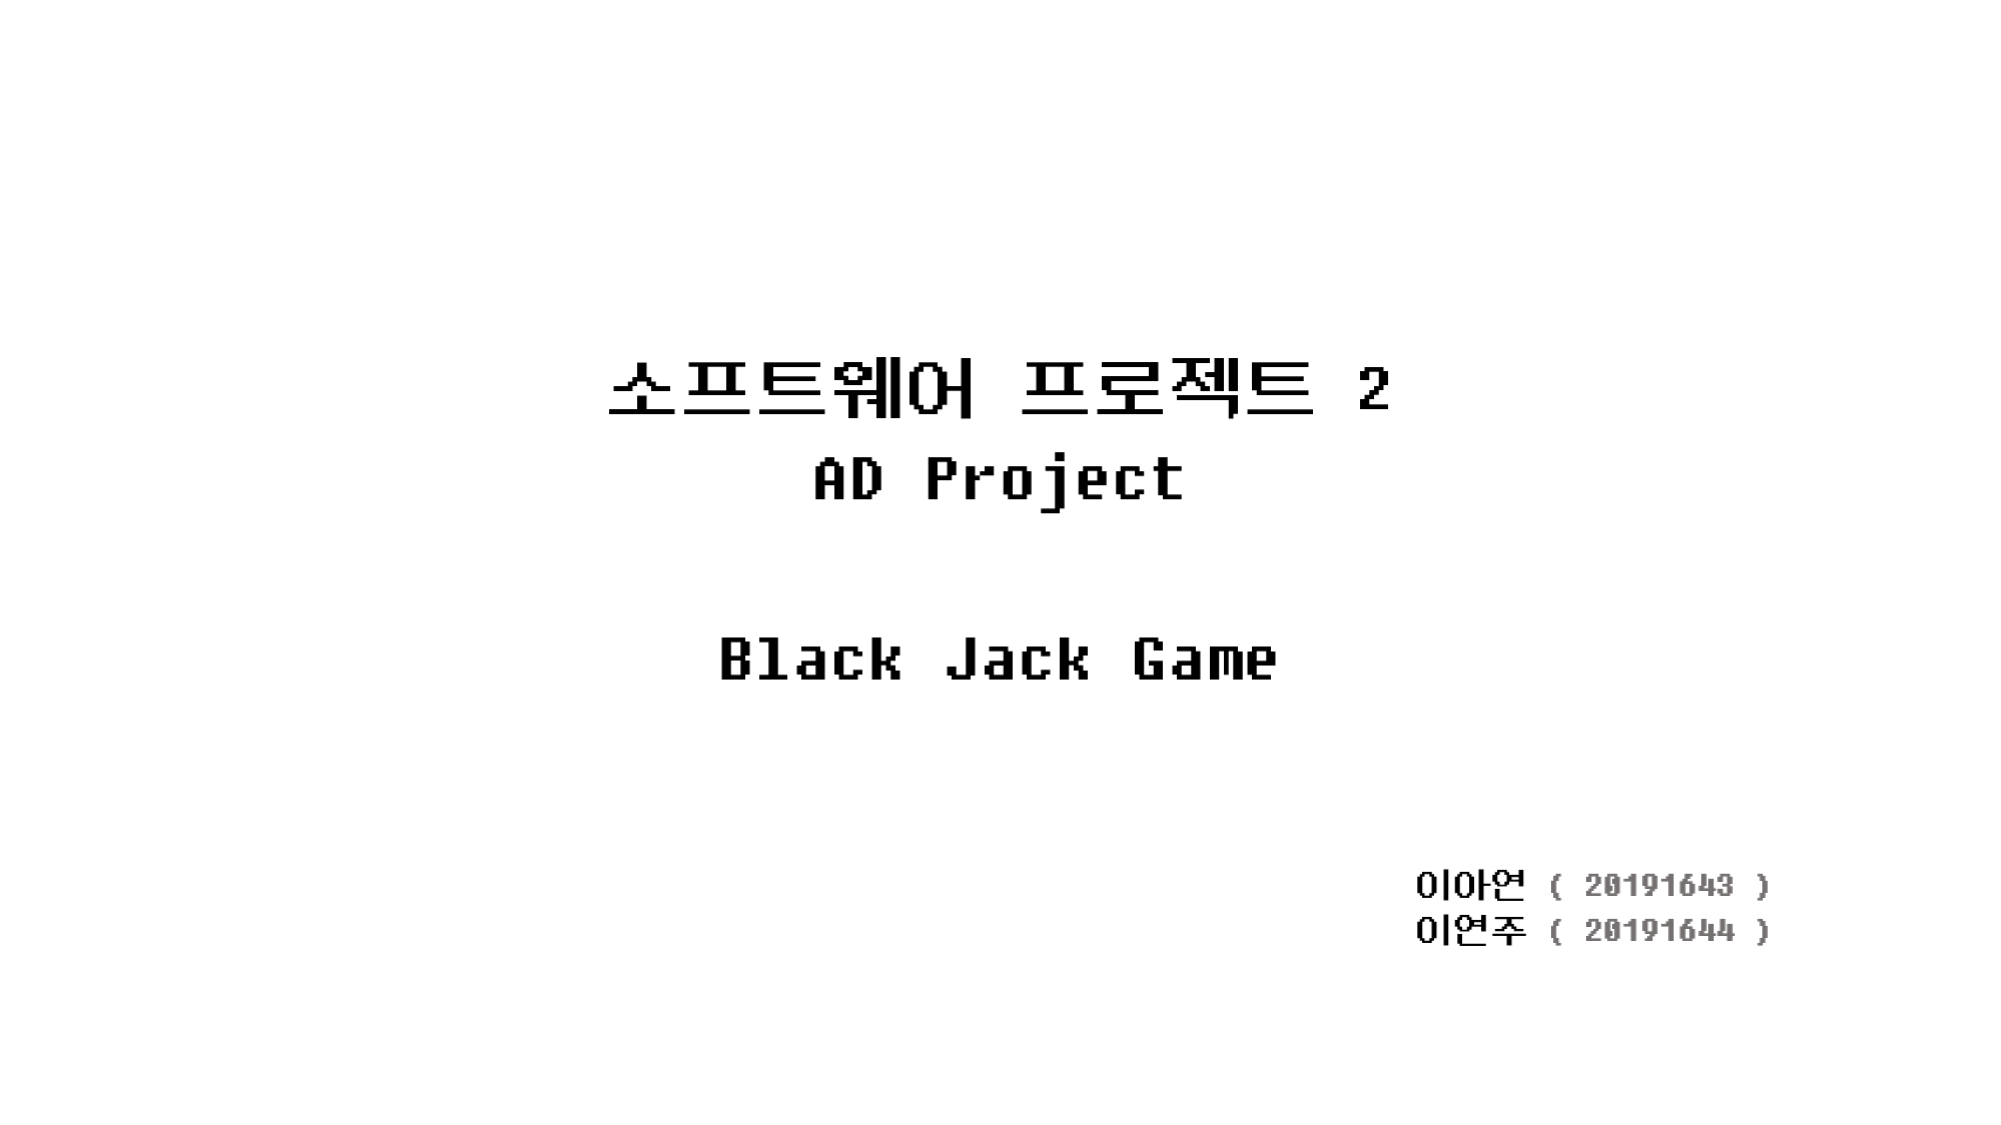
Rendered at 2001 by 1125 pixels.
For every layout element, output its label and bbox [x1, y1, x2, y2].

picture [498, 313, 2000, 972]
